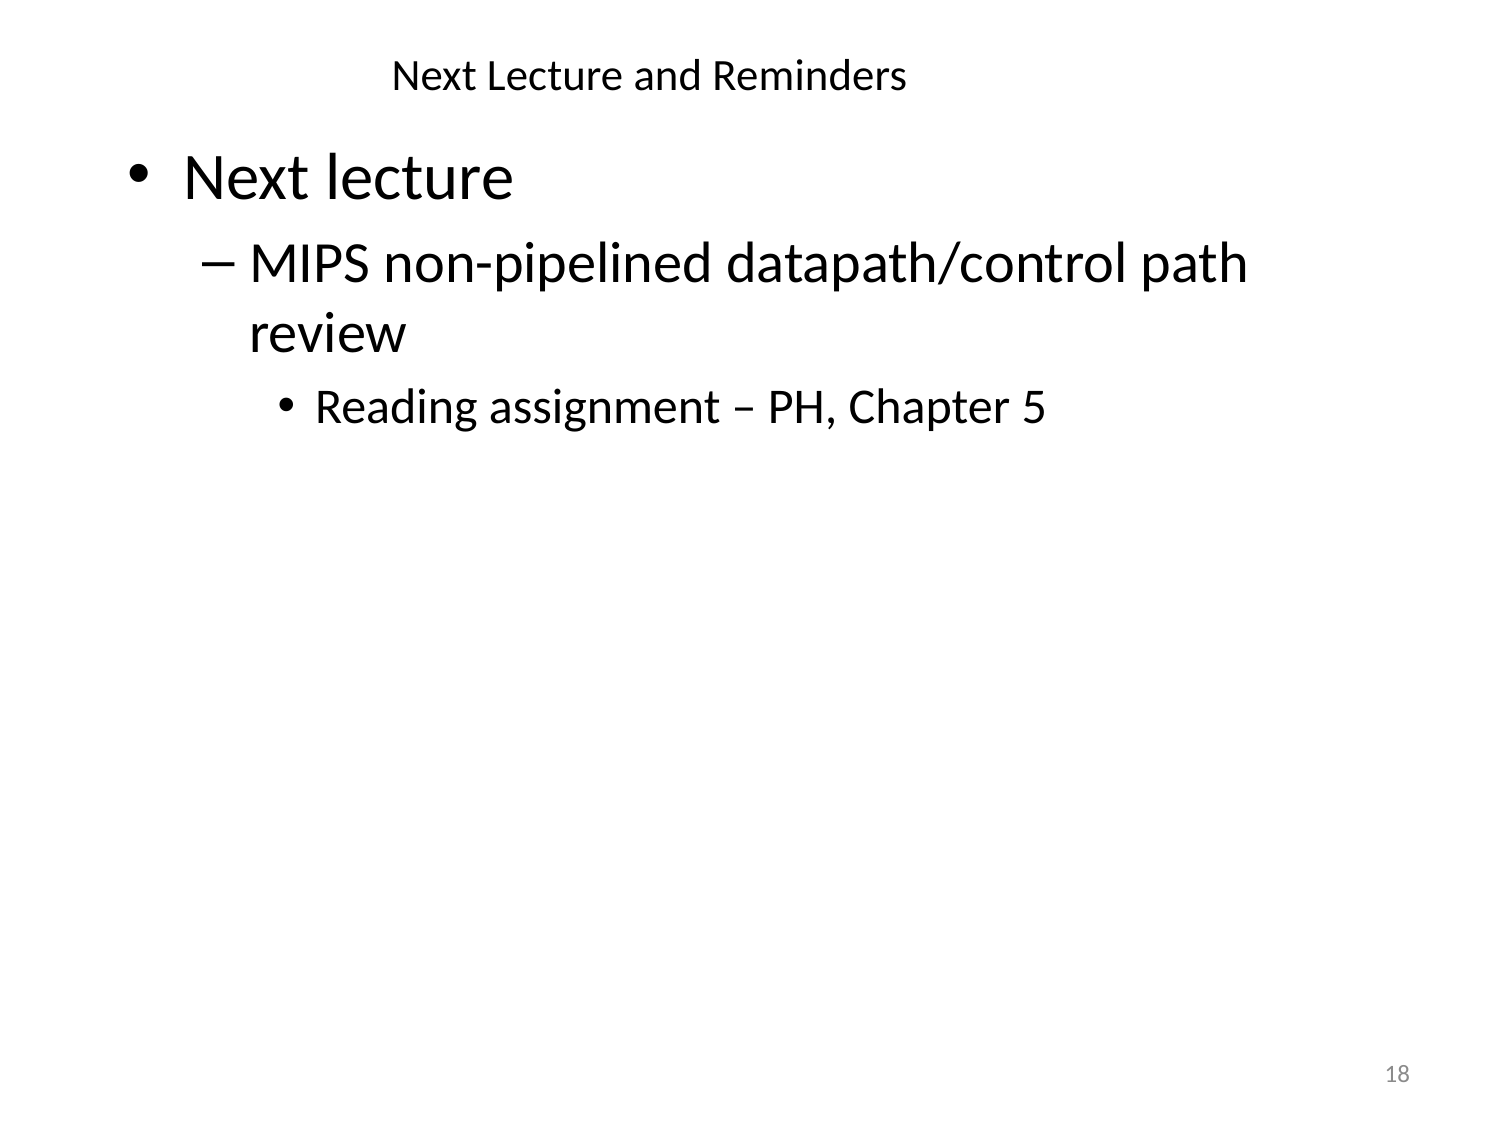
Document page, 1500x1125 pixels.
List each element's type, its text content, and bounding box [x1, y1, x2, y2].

title Next Lecture and Reminders [125, 37, 1175, 107]
list Next lecture MIPS non-pipelined datapath/control path review Reading assignment – PH, Chapter 5 [112, 125, 1400, 693]
slide_number 18 [1074, 1042, 1425, 1103]
